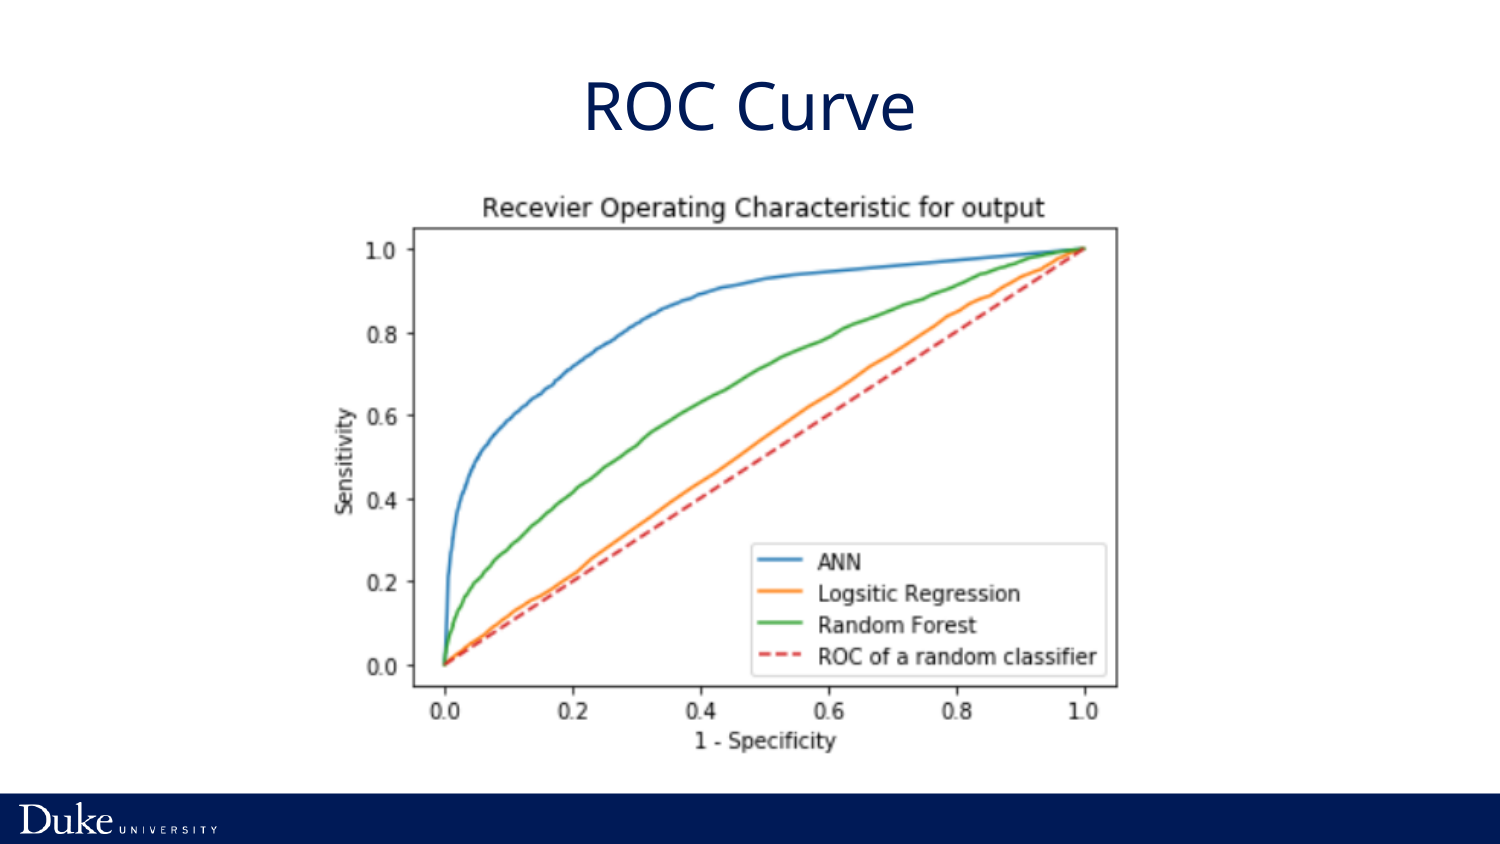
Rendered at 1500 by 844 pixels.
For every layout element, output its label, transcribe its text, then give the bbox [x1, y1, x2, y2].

title ROC Curve [75, 33, 1425, 175]
picture [0, 0, 1500, 844]
